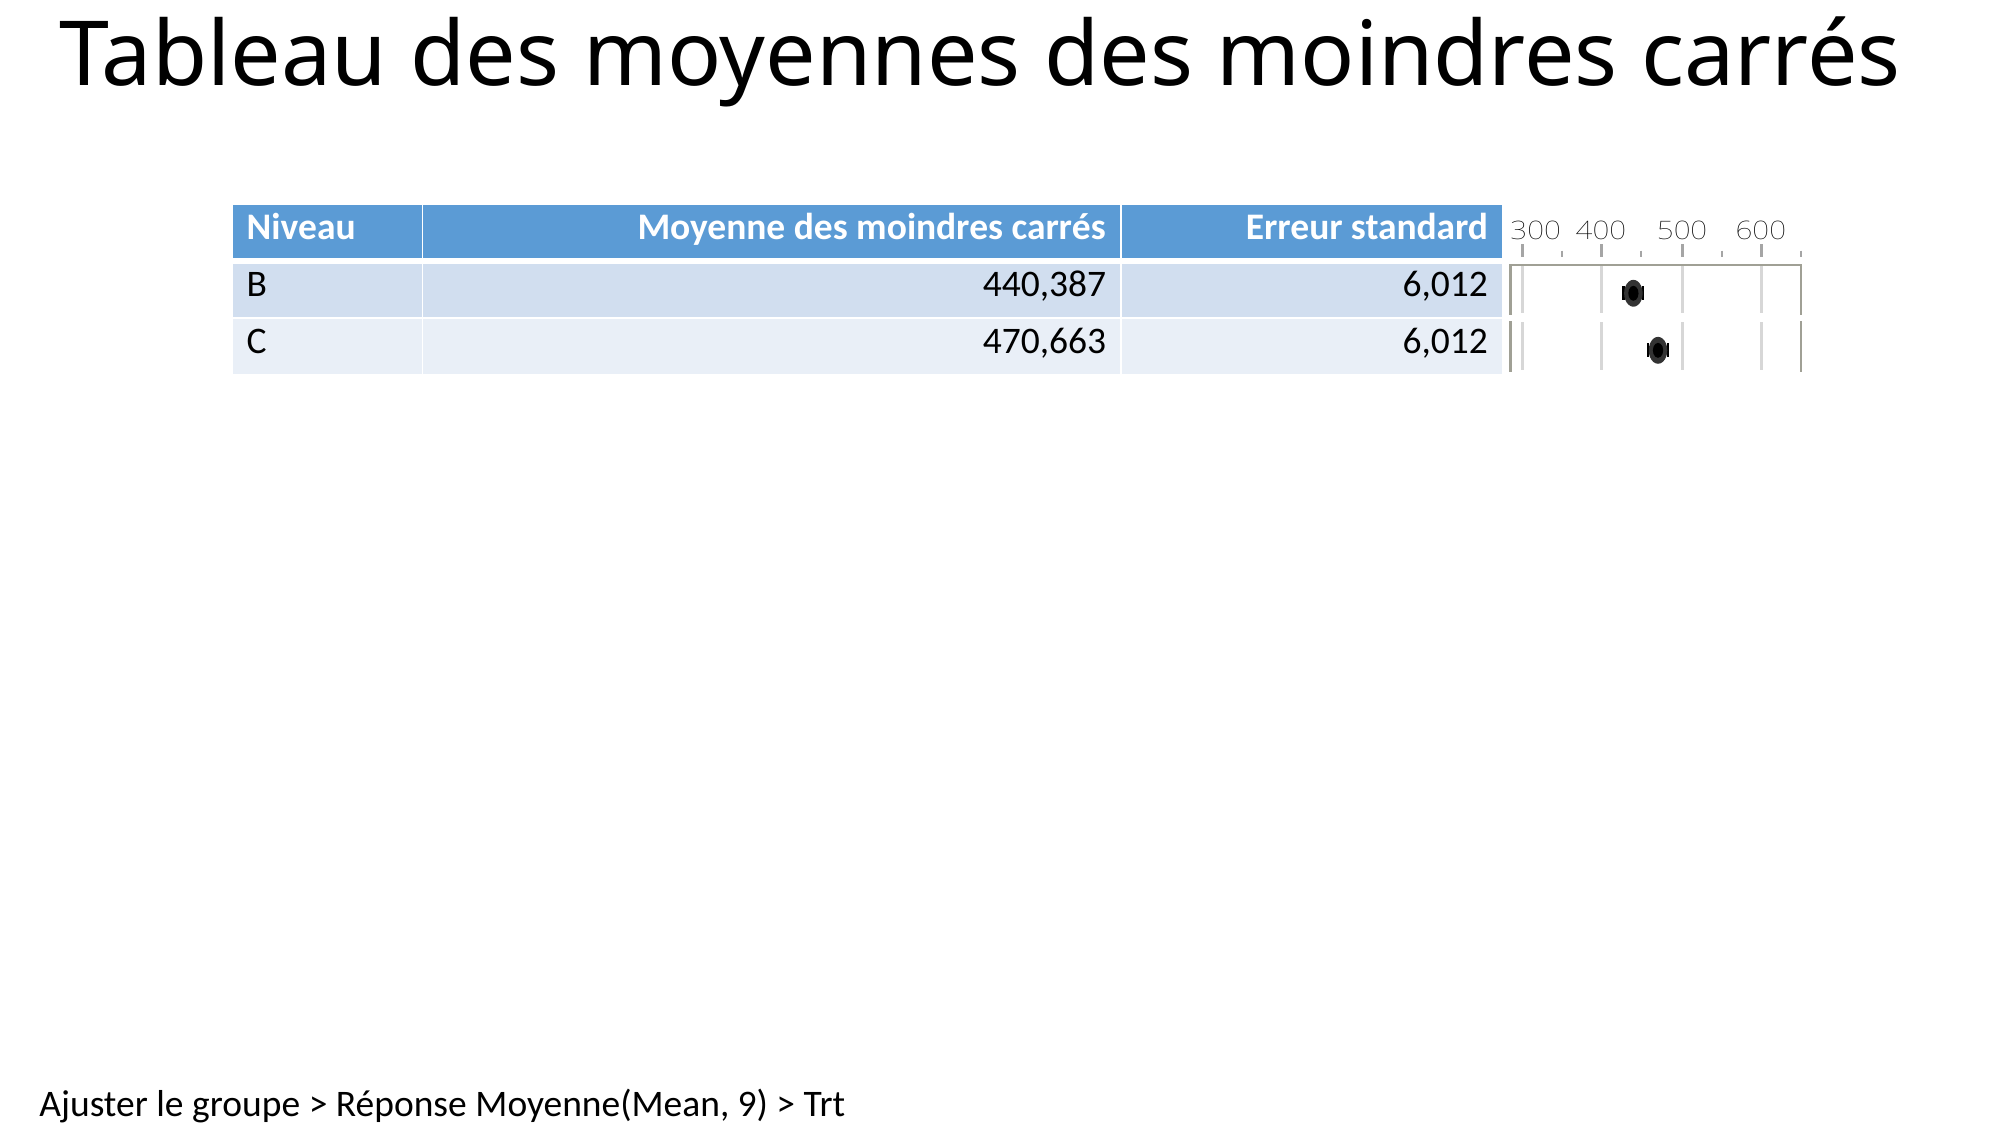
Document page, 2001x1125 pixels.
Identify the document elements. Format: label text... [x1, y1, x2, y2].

table_cell 470,663 [423, 319, 1120, 374]
table_header Niveau [233, 205, 422, 258]
title Tableau des moyennes des moindres carrés [0, 0, 1963, 113]
table_cell C [233, 319, 422, 374]
table_cell 6,012 [1122, 319, 1502, 374]
table_cell 6,012 [1122, 264, 1502, 317]
table_cell [1504, 319, 1805, 374]
table_header Moyenne des moindres carrés [423, 205, 1120, 258]
table_header Erreur standard [1122, 205, 1502, 258]
table_cell 440,387 [423, 264, 1120, 317]
table_cell B [233, 264, 422, 317]
table_header [1504, 205, 1805, 258]
text_box Ajuster le groupe > Réponse Moyenne(Mean, 9) > Trt [39, 1079, 847, 1125]
table_cell [1504, 264, 1805, 317]
